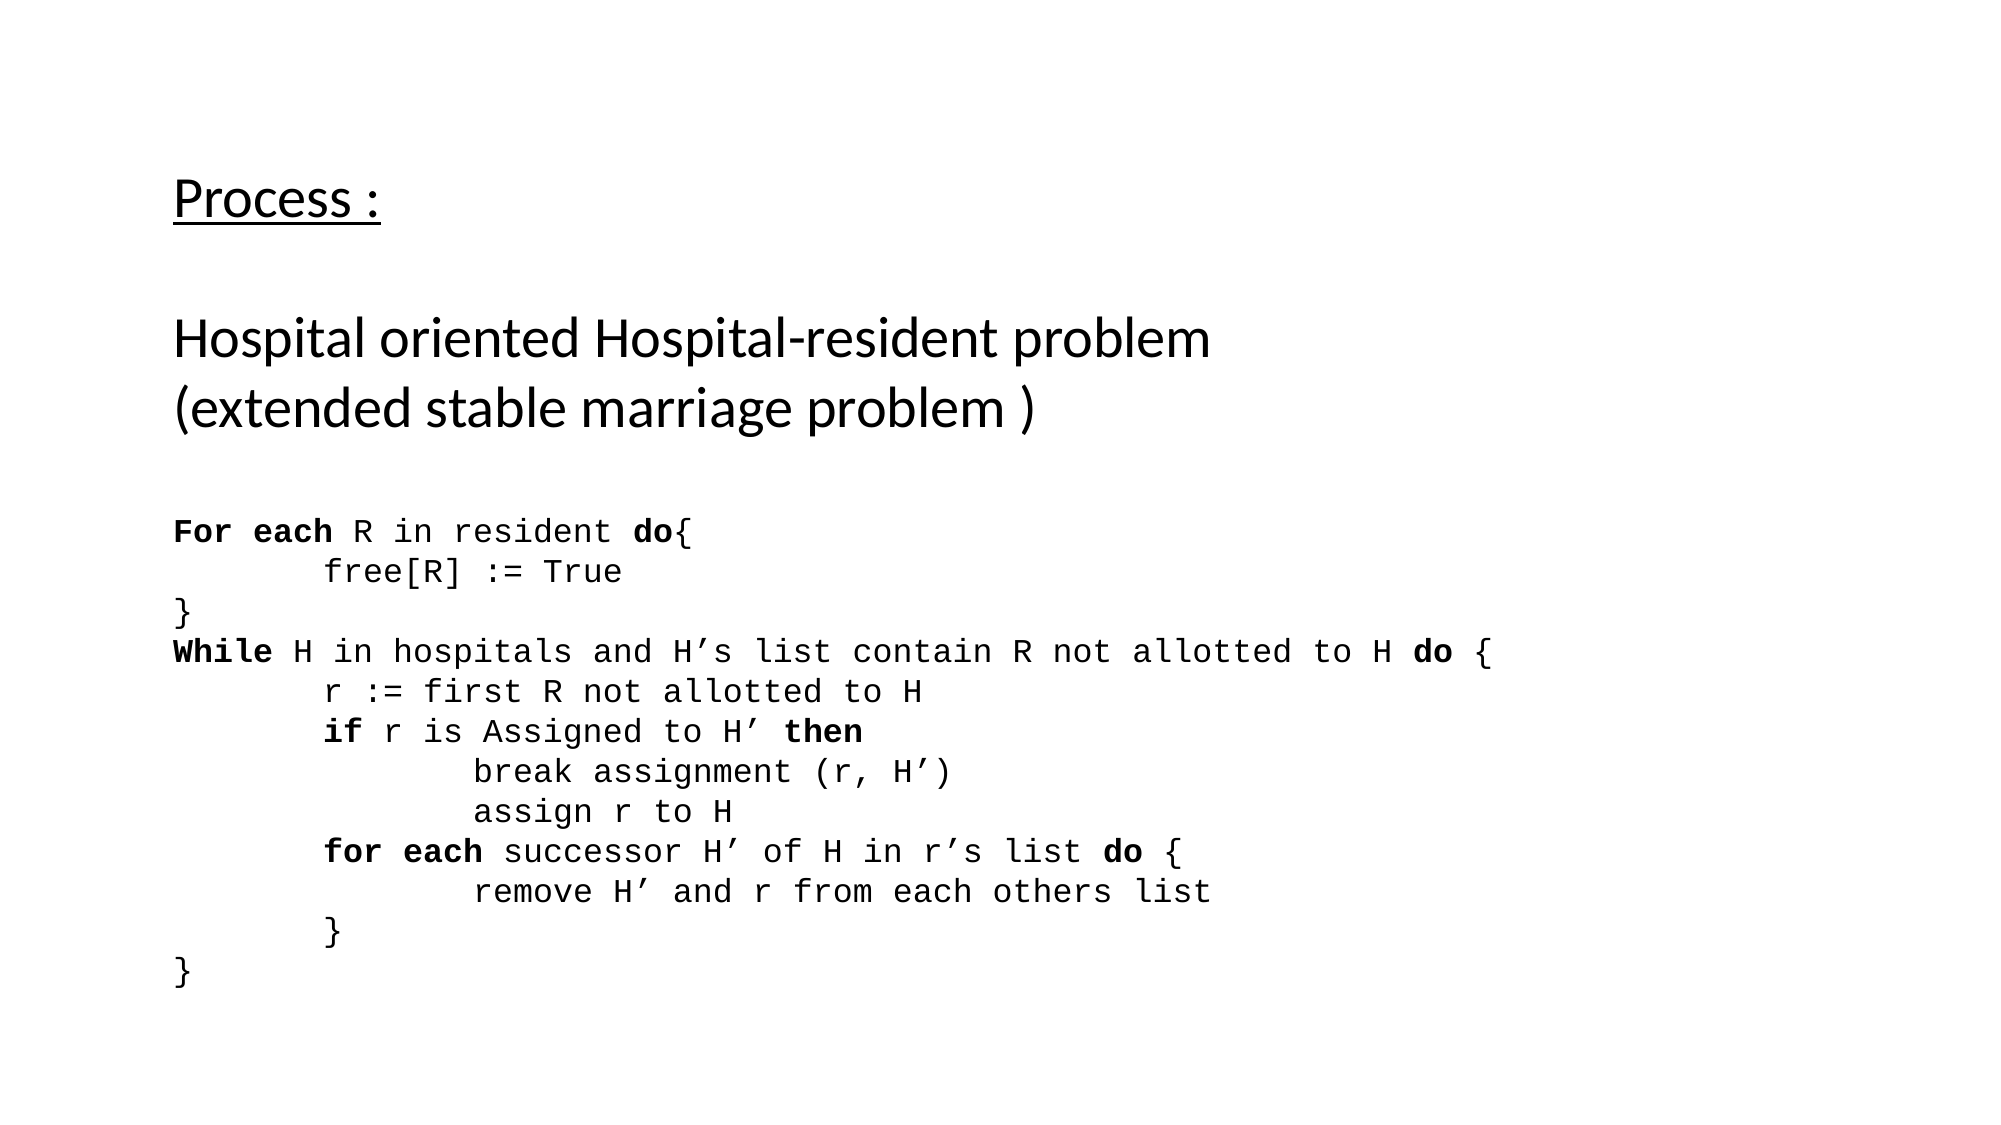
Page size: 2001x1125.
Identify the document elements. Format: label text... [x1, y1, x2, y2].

text_box Process : Hospital oriented Hospital-resident problem (extended stable marriage problem ) For each R in resident do{ free[R] := True } While H in hospitals and H’s list contain R not allotted to H do { r := first R not allotted to H if r is Assigned to H’ then break assignment (r, H’) assign r to H for each successor H’ of H in r’s list do { remove H’ and r from each others list } } [158, 152, 1579, 996]
